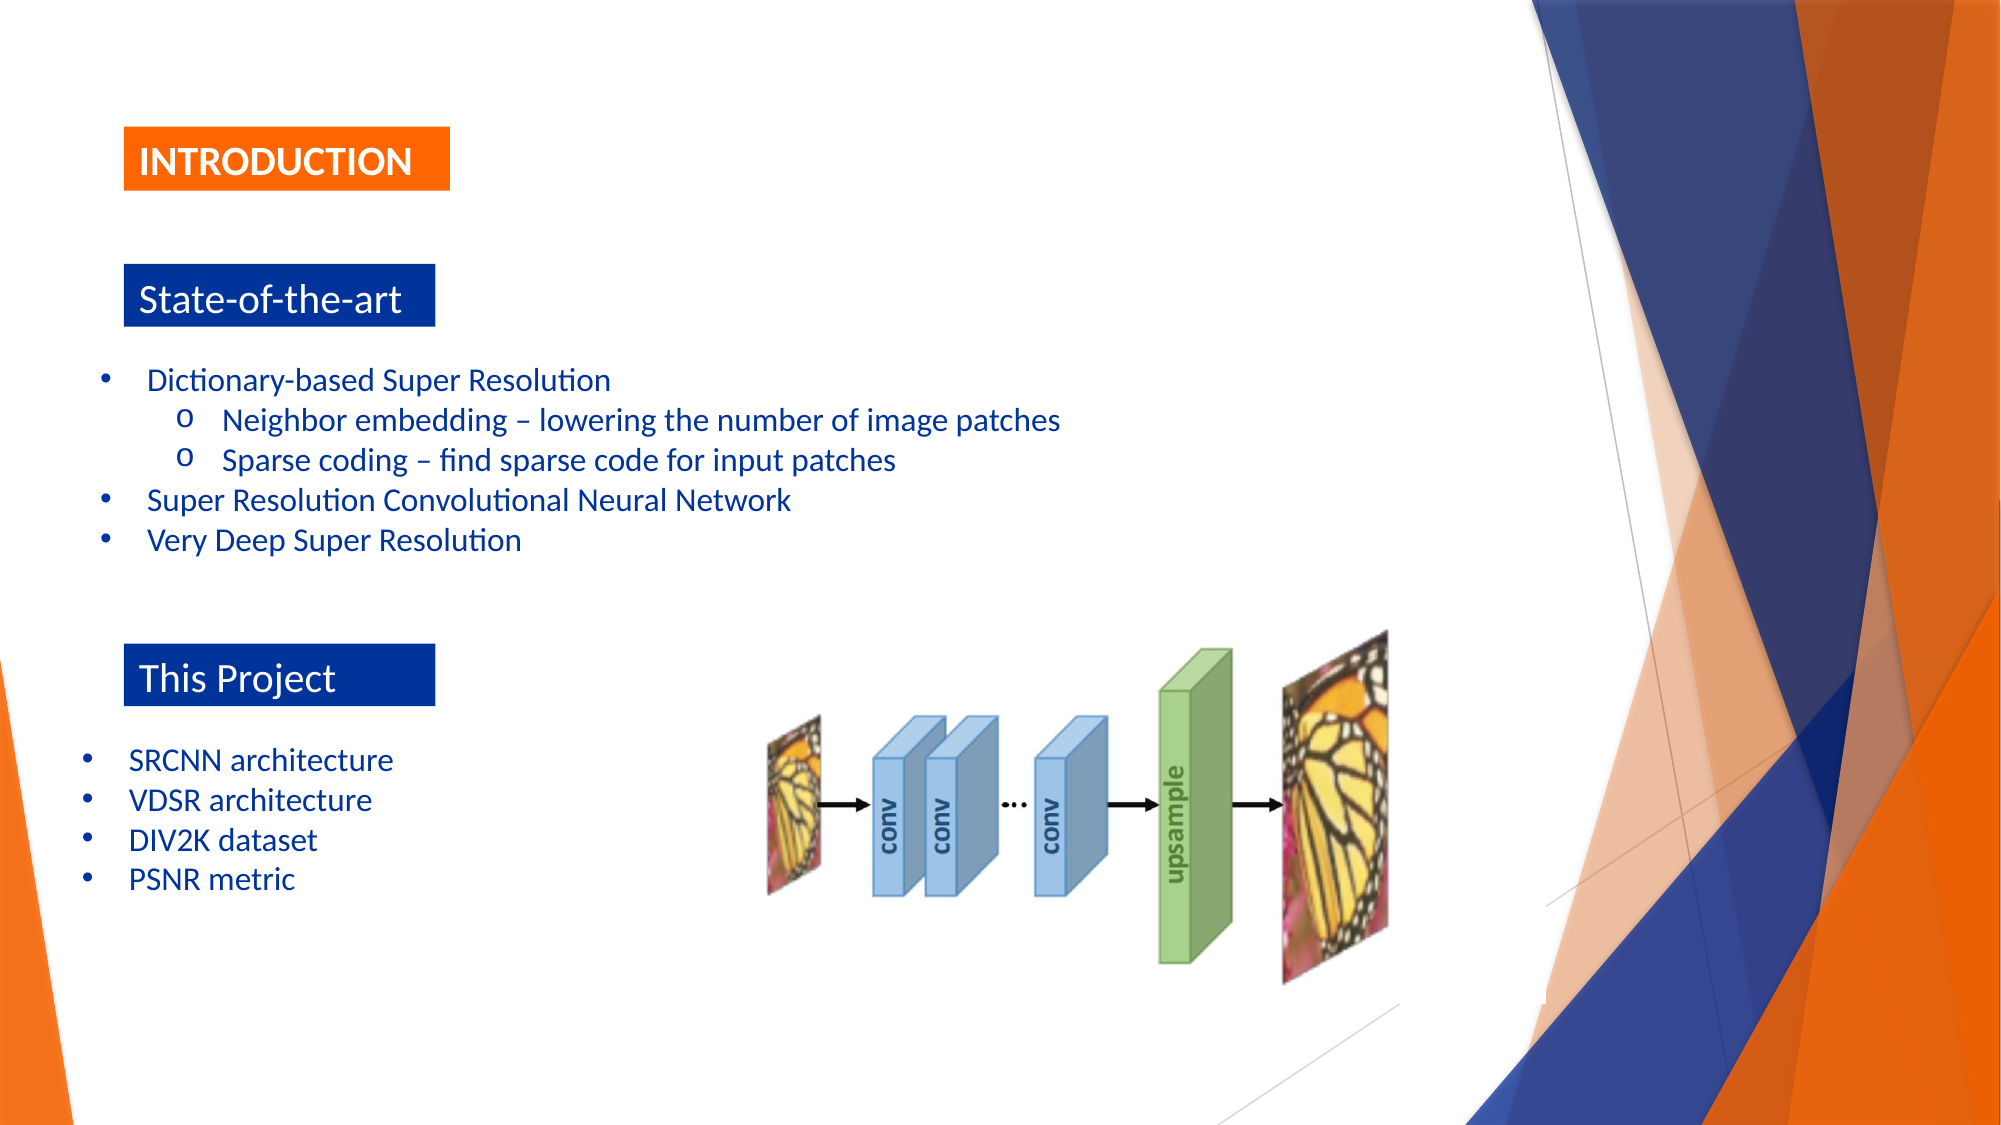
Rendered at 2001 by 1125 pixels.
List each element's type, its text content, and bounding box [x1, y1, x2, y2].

text_box State-of-the-art [123, 263, 436, 327]
text_box This Project [123, 643, 436, 707]
text_box Dictionary-based Super Resolution Neighbor embedding – lowering the number of image patches Sparse coding – find sparse code for input patches Super Resolution Convolutional Neural Network Very Deep Super Resolution [85, 350, 1241, 566]
title INTRODUCTION [123, 126, 450, 191]
text_box SRCNN architecture VDSR architecture DIV2K dataset PSNR metric [67, 730, 736, 905]
picture [740, 604, 1546, 1005]
